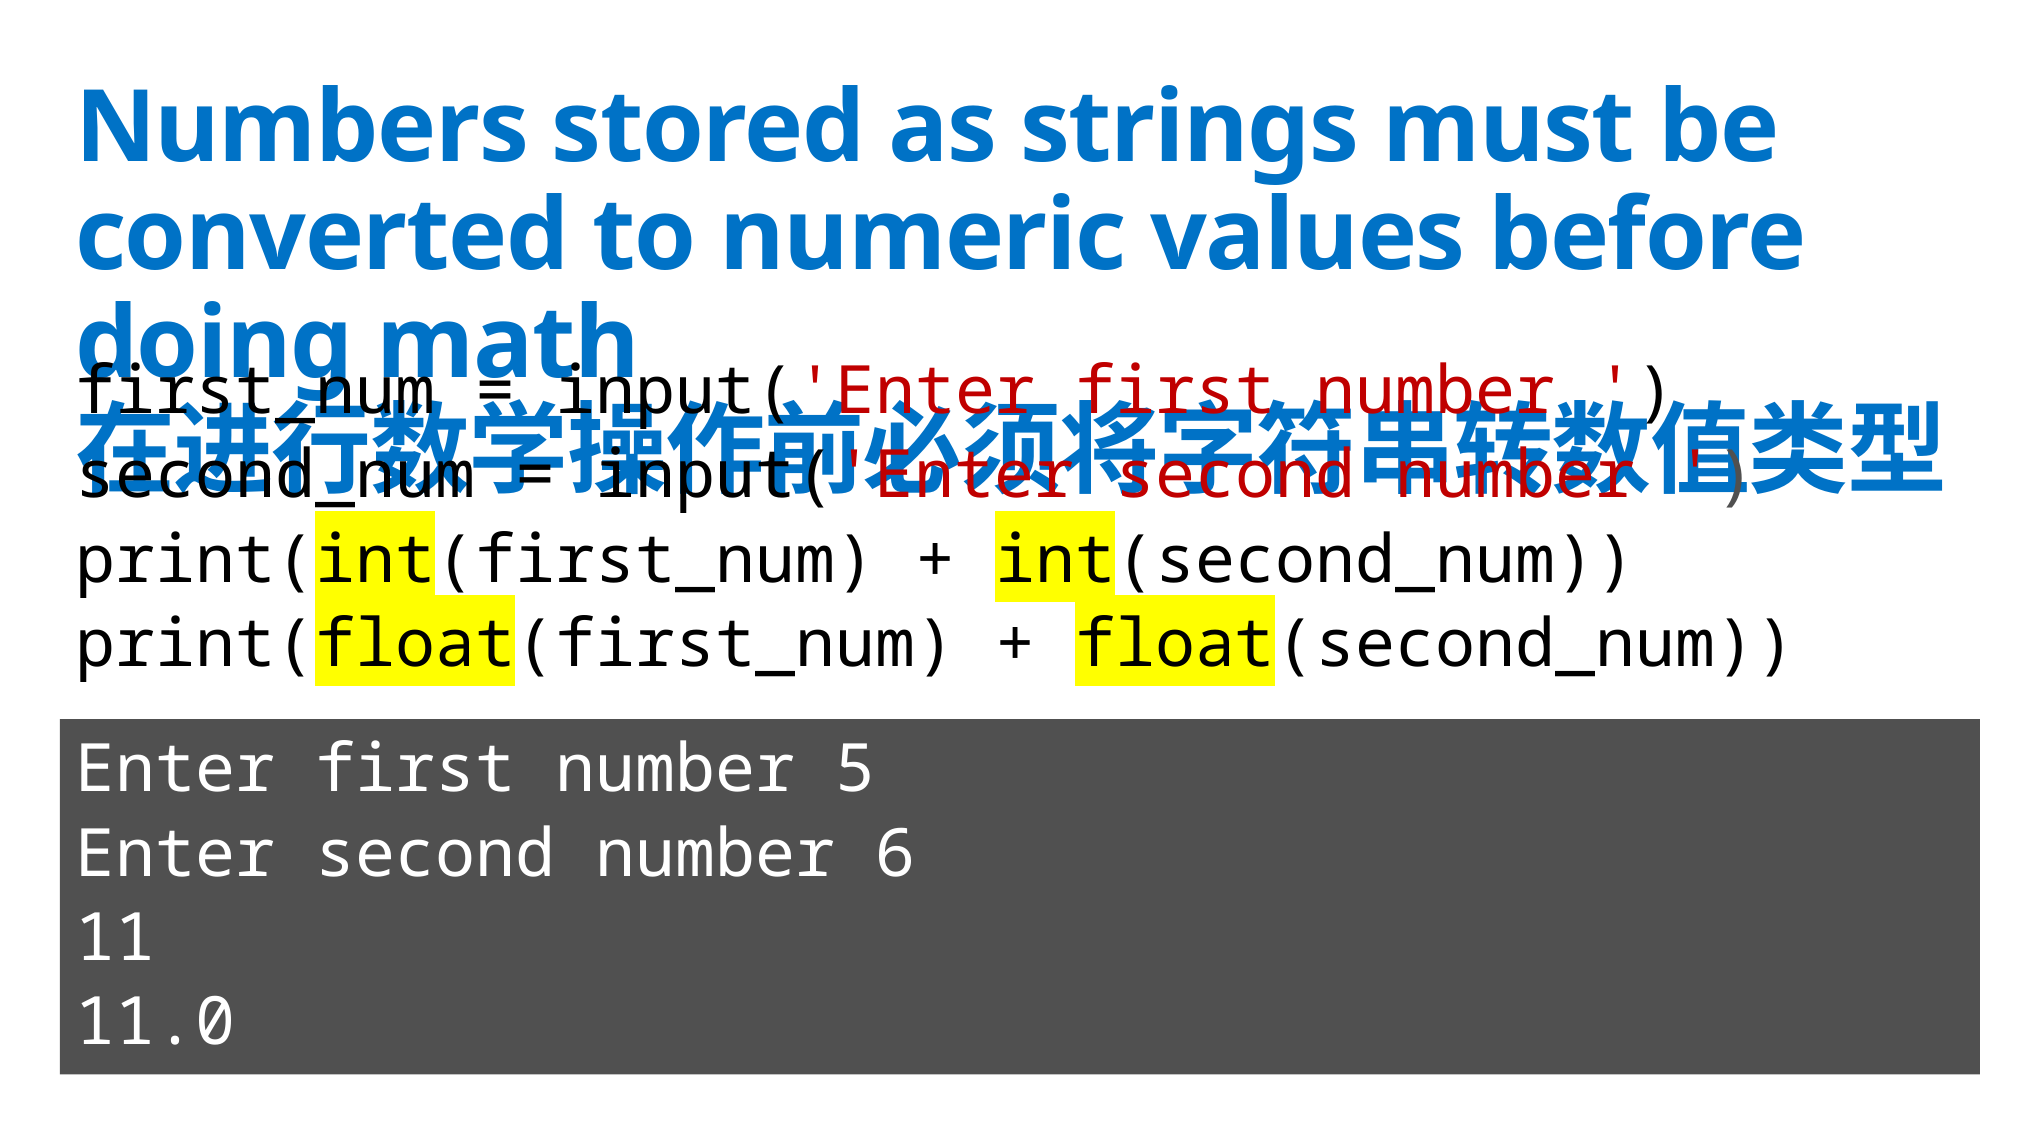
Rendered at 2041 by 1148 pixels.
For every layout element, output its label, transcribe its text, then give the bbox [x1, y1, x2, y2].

title Numbers stored as strings must be converted to numeric values before doing math 在进行数学操作前必须将字符串转数值类型 [60, 60, 1980, 210]
text_box Enter first number 5 Enter second number 6 11 11.0 [59, 719, 1980, 1075]
list first_num = input('Enter first number ') second_num = input('Enter second number ') print(int(first_num) + int(second_num)) print(float(first_num) + float(second_num)) [60, 340, 1981, 956]
